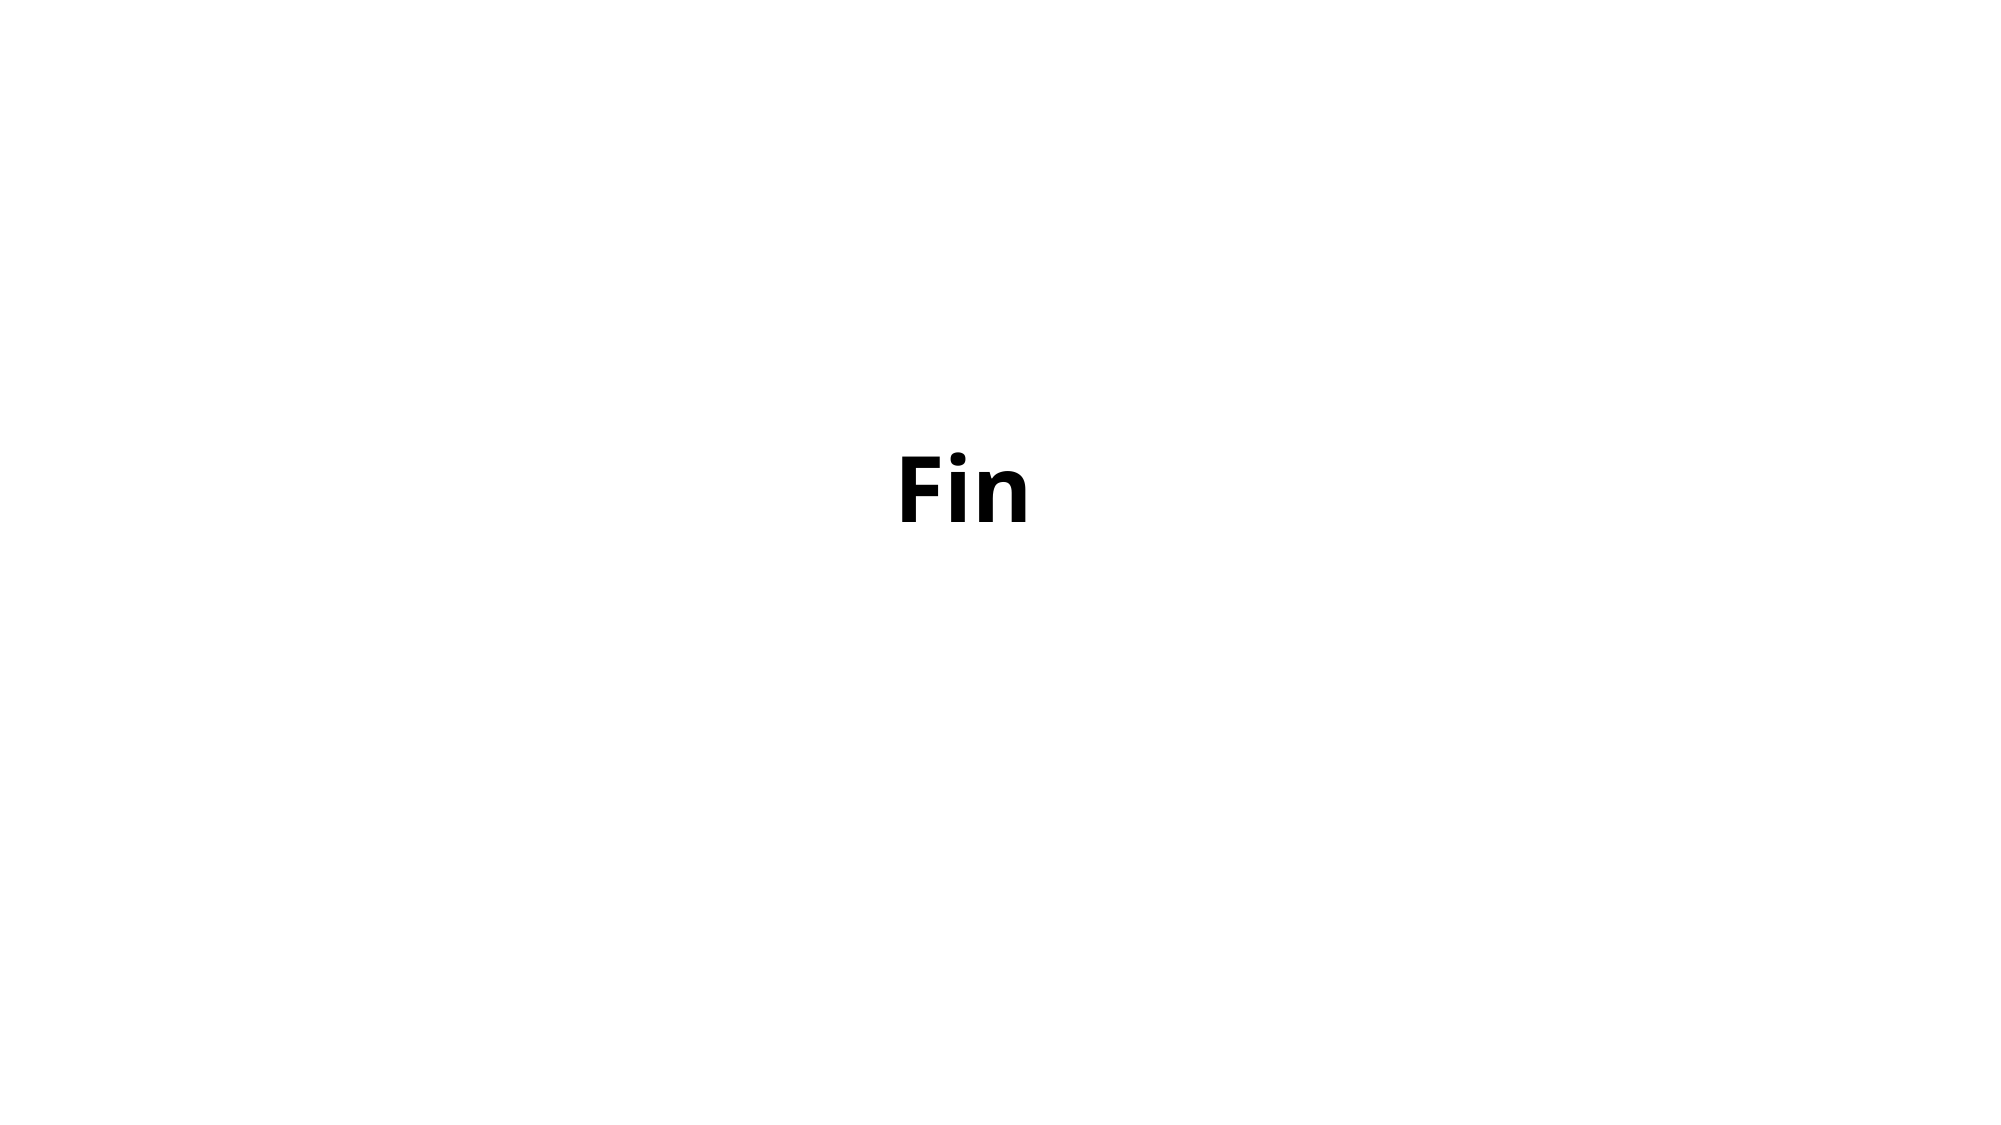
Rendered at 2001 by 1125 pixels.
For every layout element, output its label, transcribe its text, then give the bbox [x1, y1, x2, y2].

text_box Fin [879, 423, 1825, 549]
